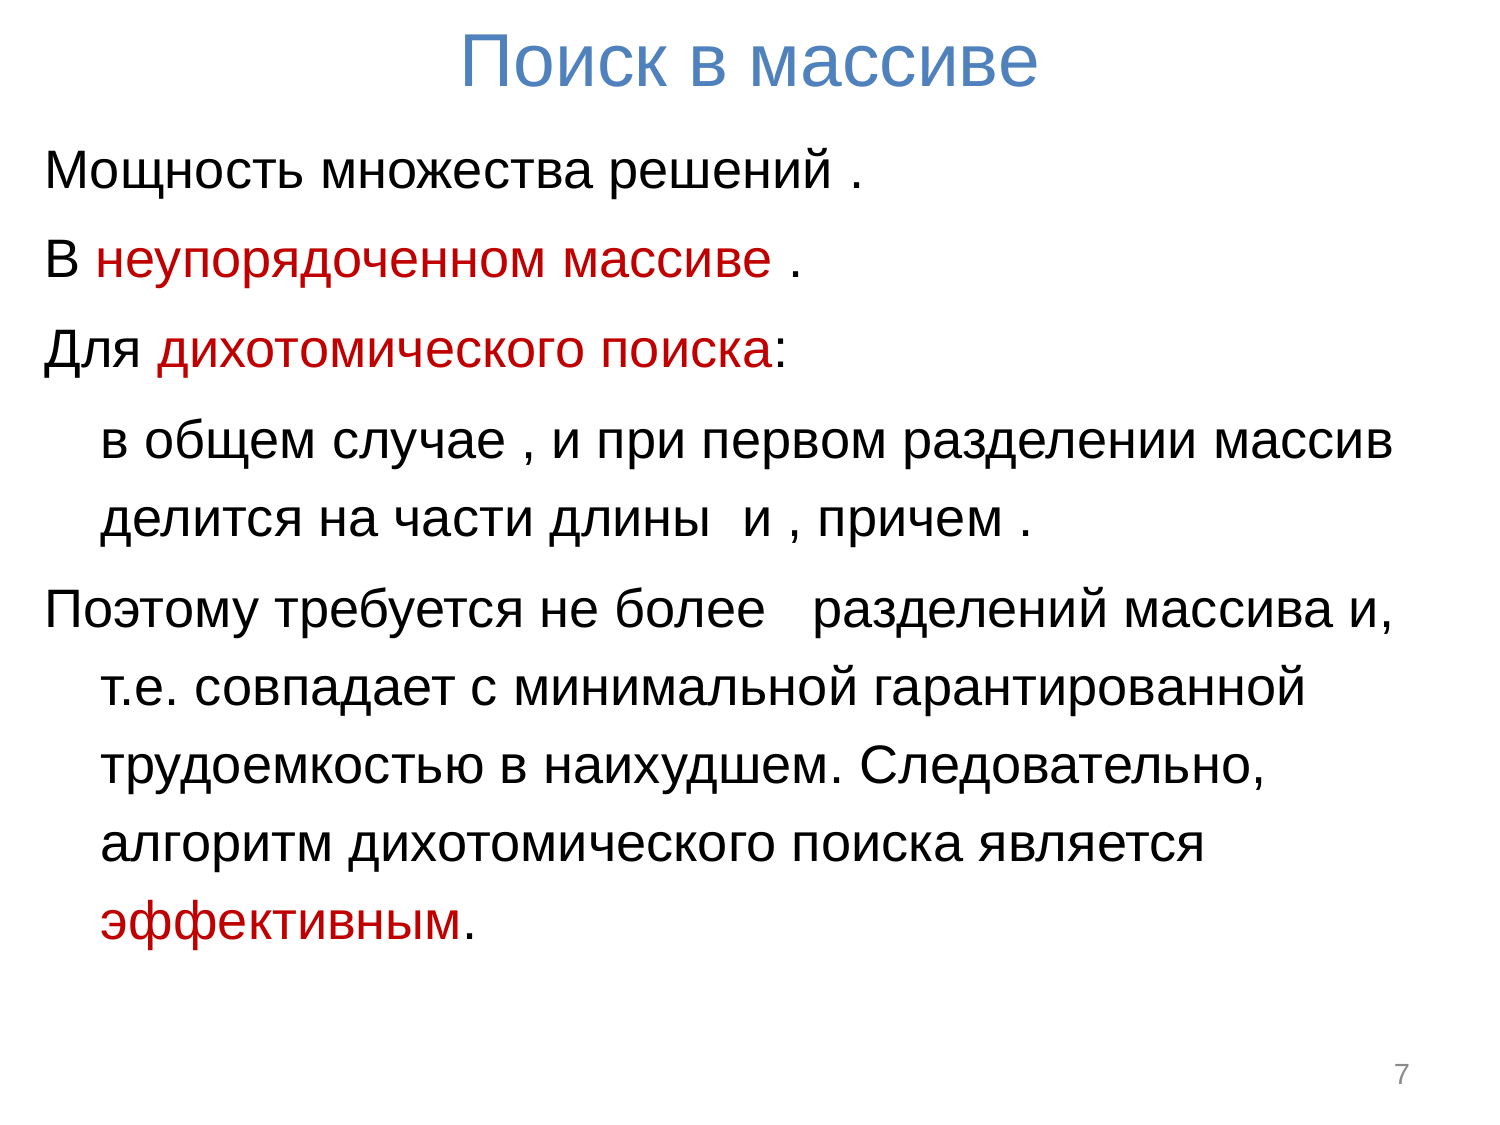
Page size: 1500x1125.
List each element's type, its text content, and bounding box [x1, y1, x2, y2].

text_box [1074, 1024, 1425, 1103]
title Поиск в массиве [29, 1, 1471, 114]
